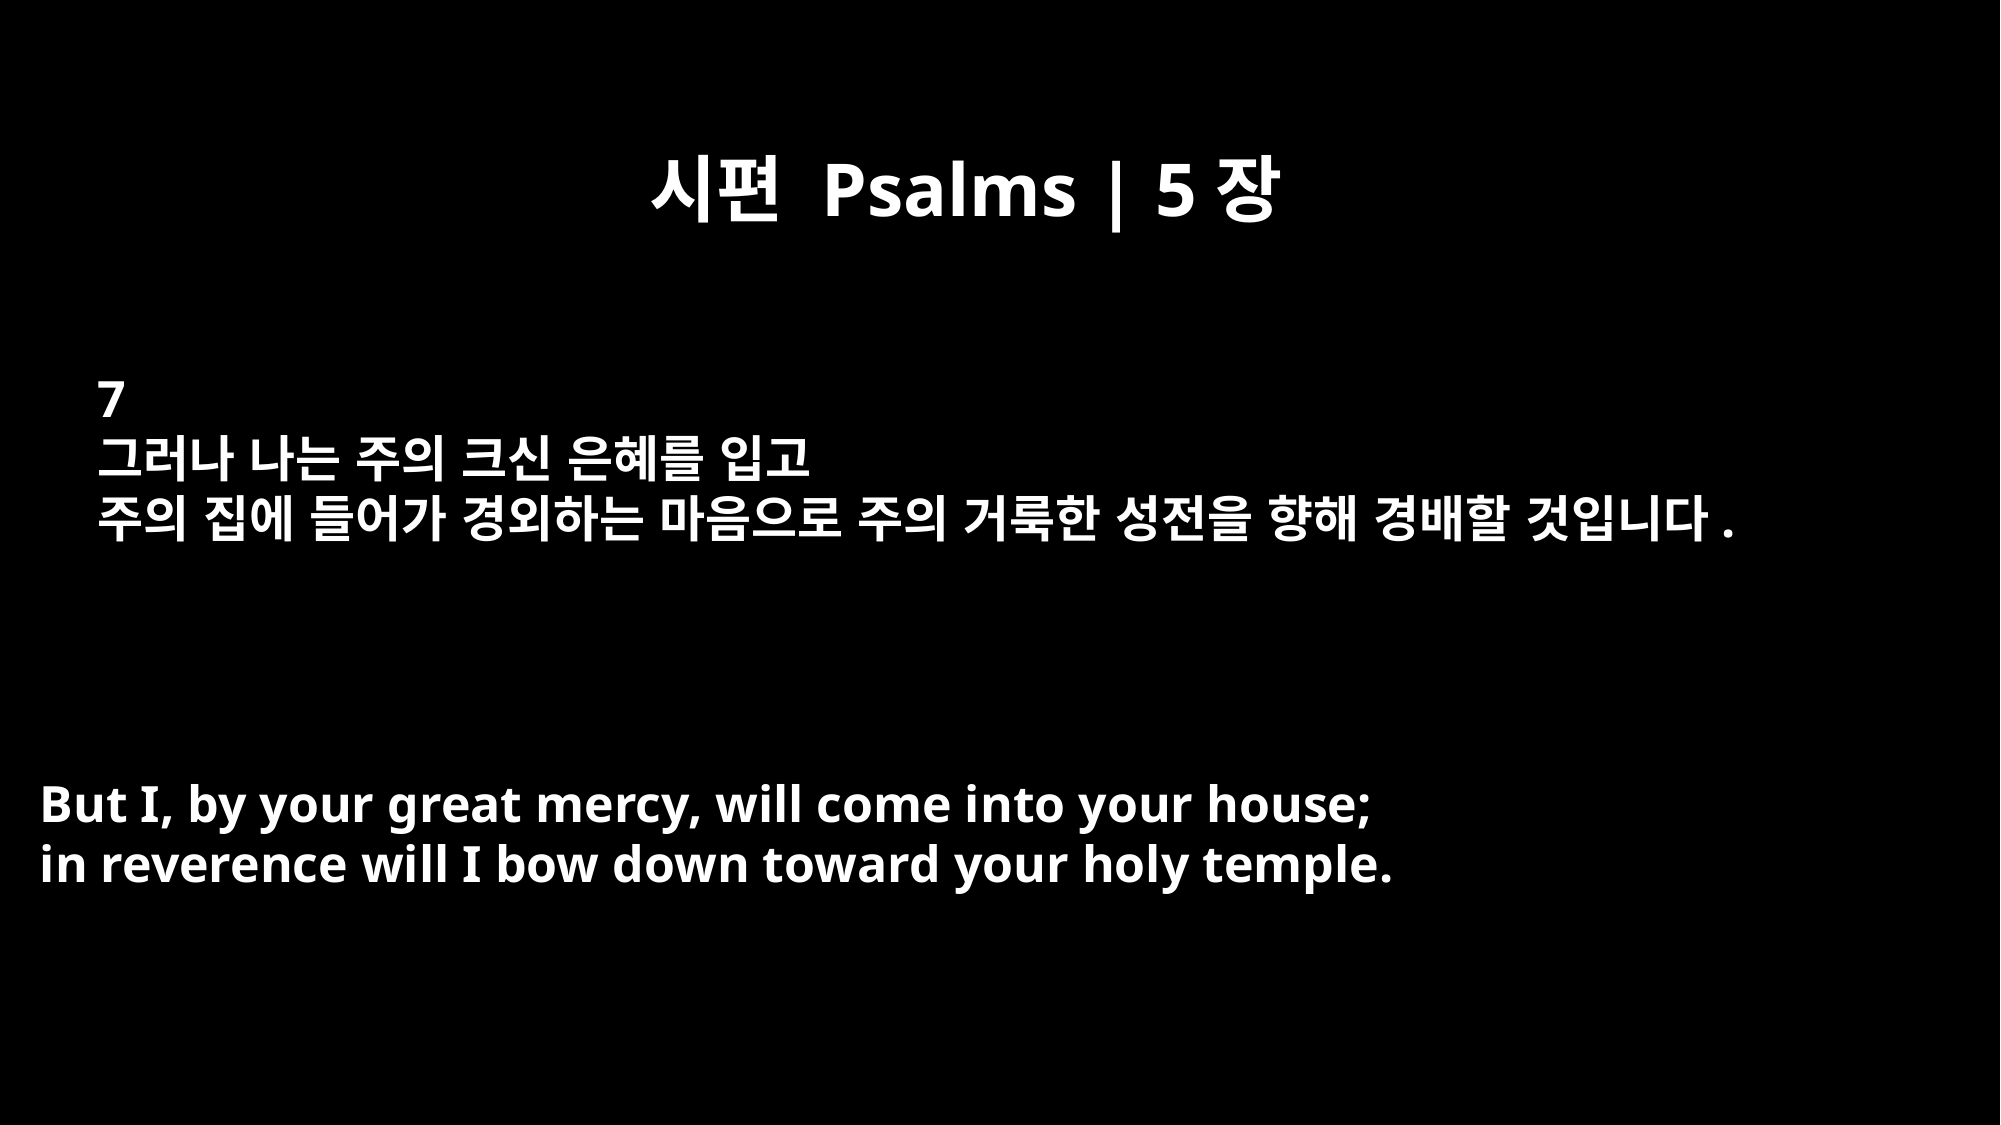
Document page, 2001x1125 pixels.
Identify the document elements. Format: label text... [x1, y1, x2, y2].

text_box 시편 Psalms | 5장 [634, 136, 1298, 239]
text_box 7 그러나 나는 주의 크신 은혜를 입고 주의 집에 들어가 경외하는 마음으로 주의 거룩한 성전을 향해 경배할 것입니다. [83, 359, 1752, 555]
text_box But I, by your great mercy, will come into your house; in reverence will I bow down toward your holy temple. [25, 764, 1409, 900]
